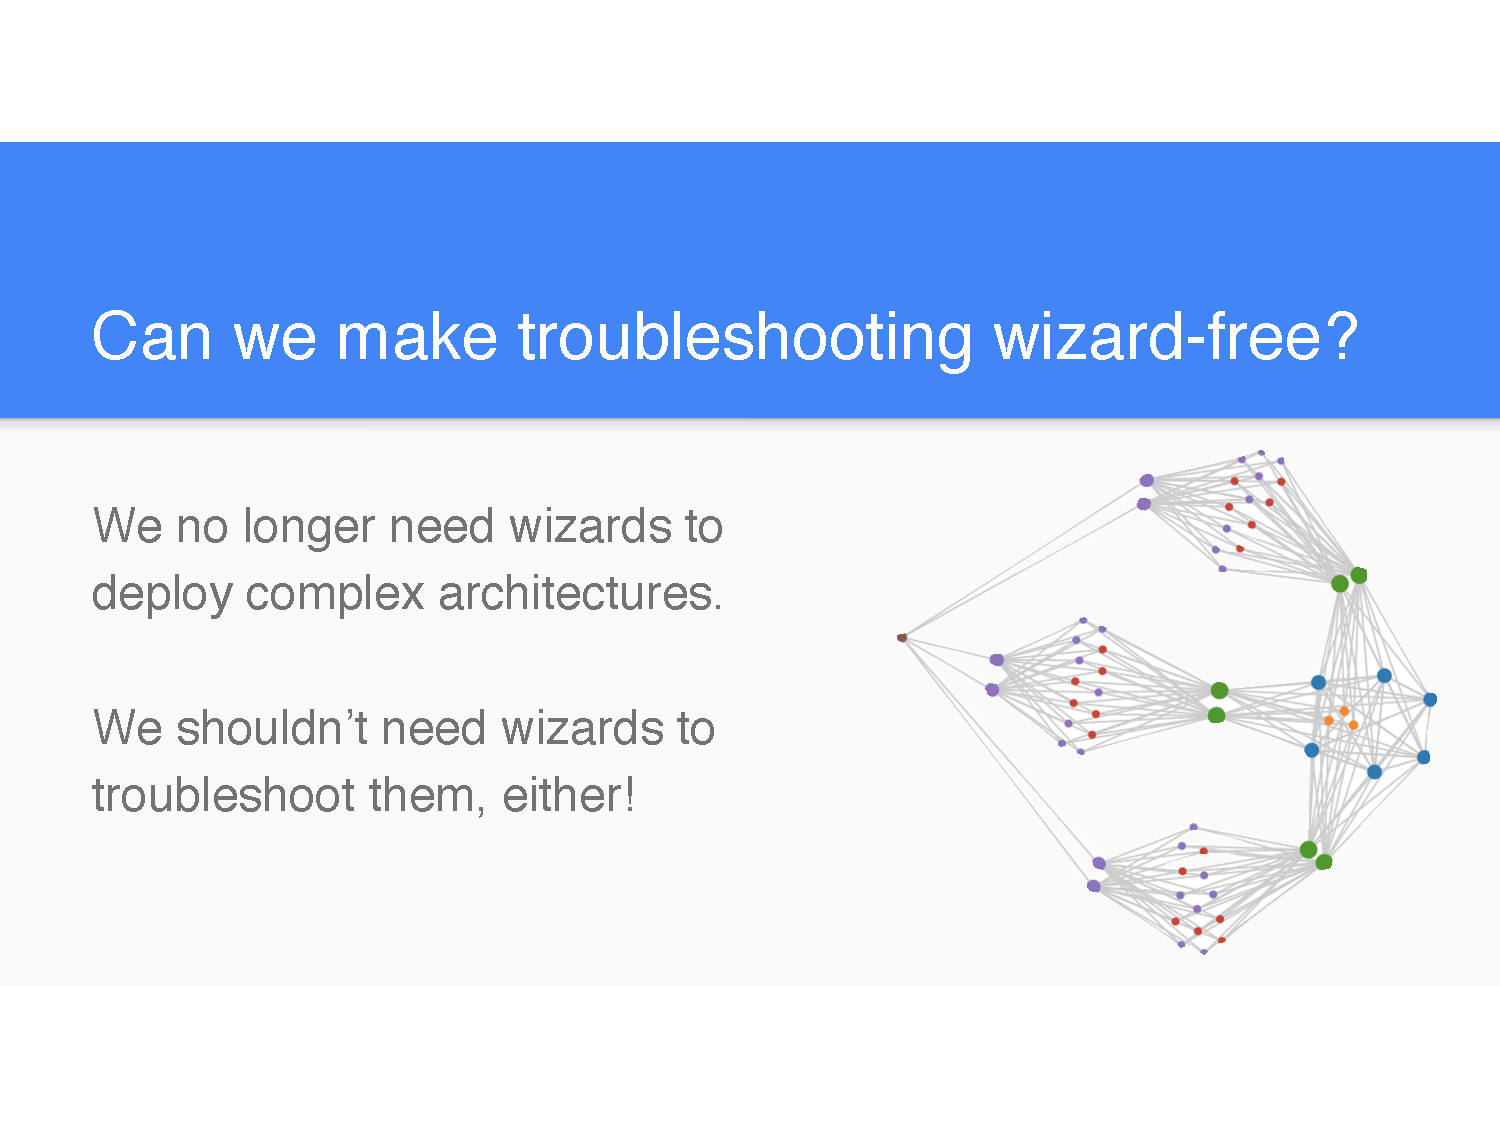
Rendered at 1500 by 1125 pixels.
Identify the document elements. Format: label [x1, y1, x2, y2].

picture [0, 141, 1500, 987]
